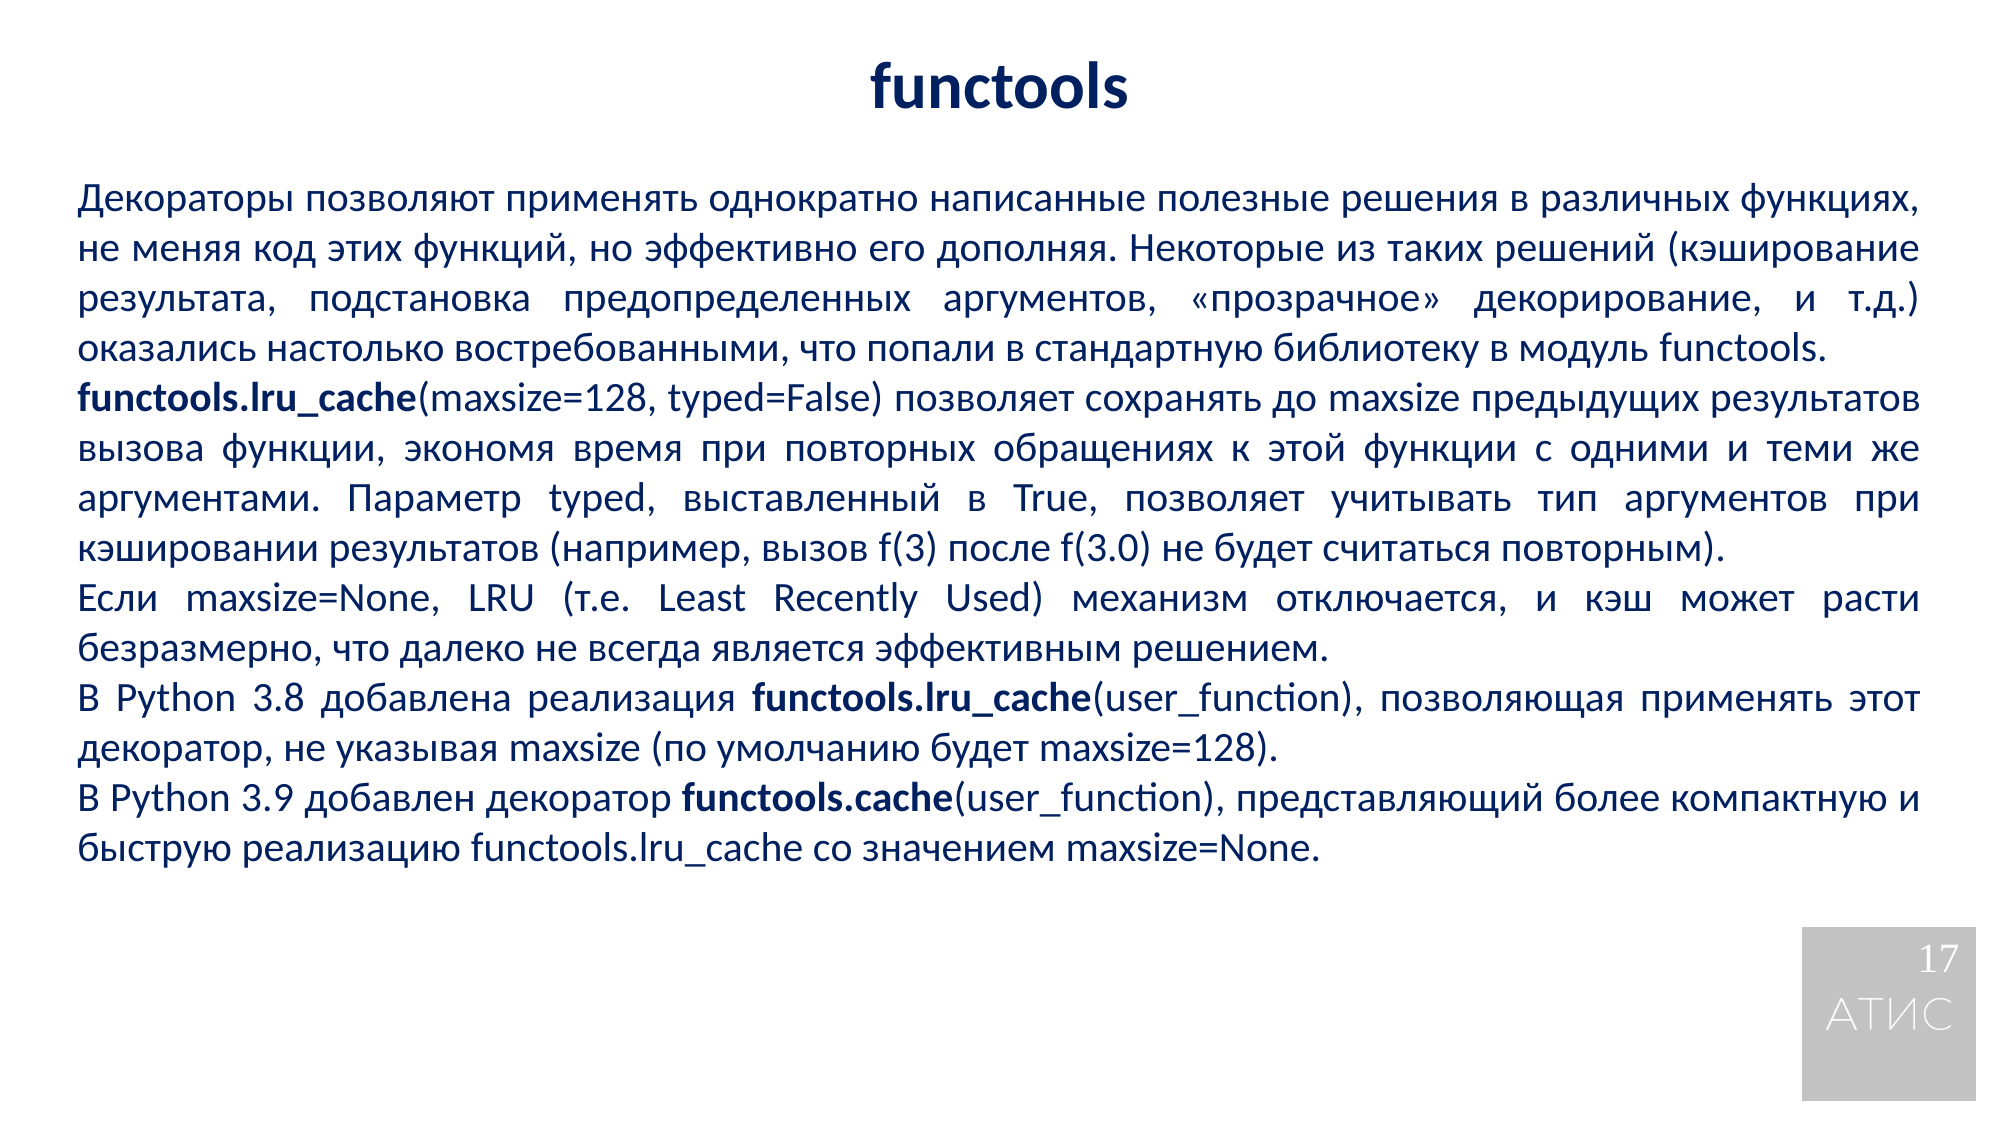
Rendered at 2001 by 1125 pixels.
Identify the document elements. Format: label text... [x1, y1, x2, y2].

picture [1802, 927, 1976, 1101]
title functools [0, 34, 2000, 149]
text_box Декораторы позволяют применять однократно написанные полезные решения в различных функциях, не меняя код этих функций, но эффективно его дополняя. Некоторые из таких решений (кэширование результата, подстановка предопределенных аргументов, «прозрачное» декорирование, и т.д.) оказались настолько востребованными, что попали в стандартную библиотеку в модуль functools. functools.lru_cache(maxsize=128, typed=False) позволяет сохранять до maxsize предыдущих результатов вызова функции, экономя время при повторных обращениях к этой функции с одними и теми же аргументами. Параметр typed, выставленный в True, позволяет учитывать тип аргументов при кэшировании результатов (например, вызов f(3) после f(3.0) не будет считаться повторным). Если maxsize=None, LRU (т.е. Least Recently Used) механизм отключается, и кэш может расти безразмерно, что далеко не всегда является эффективным решением. В Python 3.8 добавлена реализация functools.lru_cache(user_function), позволяющая применять этот декоратор, не указывая maxsize (по умолчанию будет maxsize=128). В Python 3.9 добавлен декоратор functools.cache(user_function), представляющий более компактную и быструю реализацию functools.lru_cache со значением maxsize=None. [62, 162, 1936, 1097]
